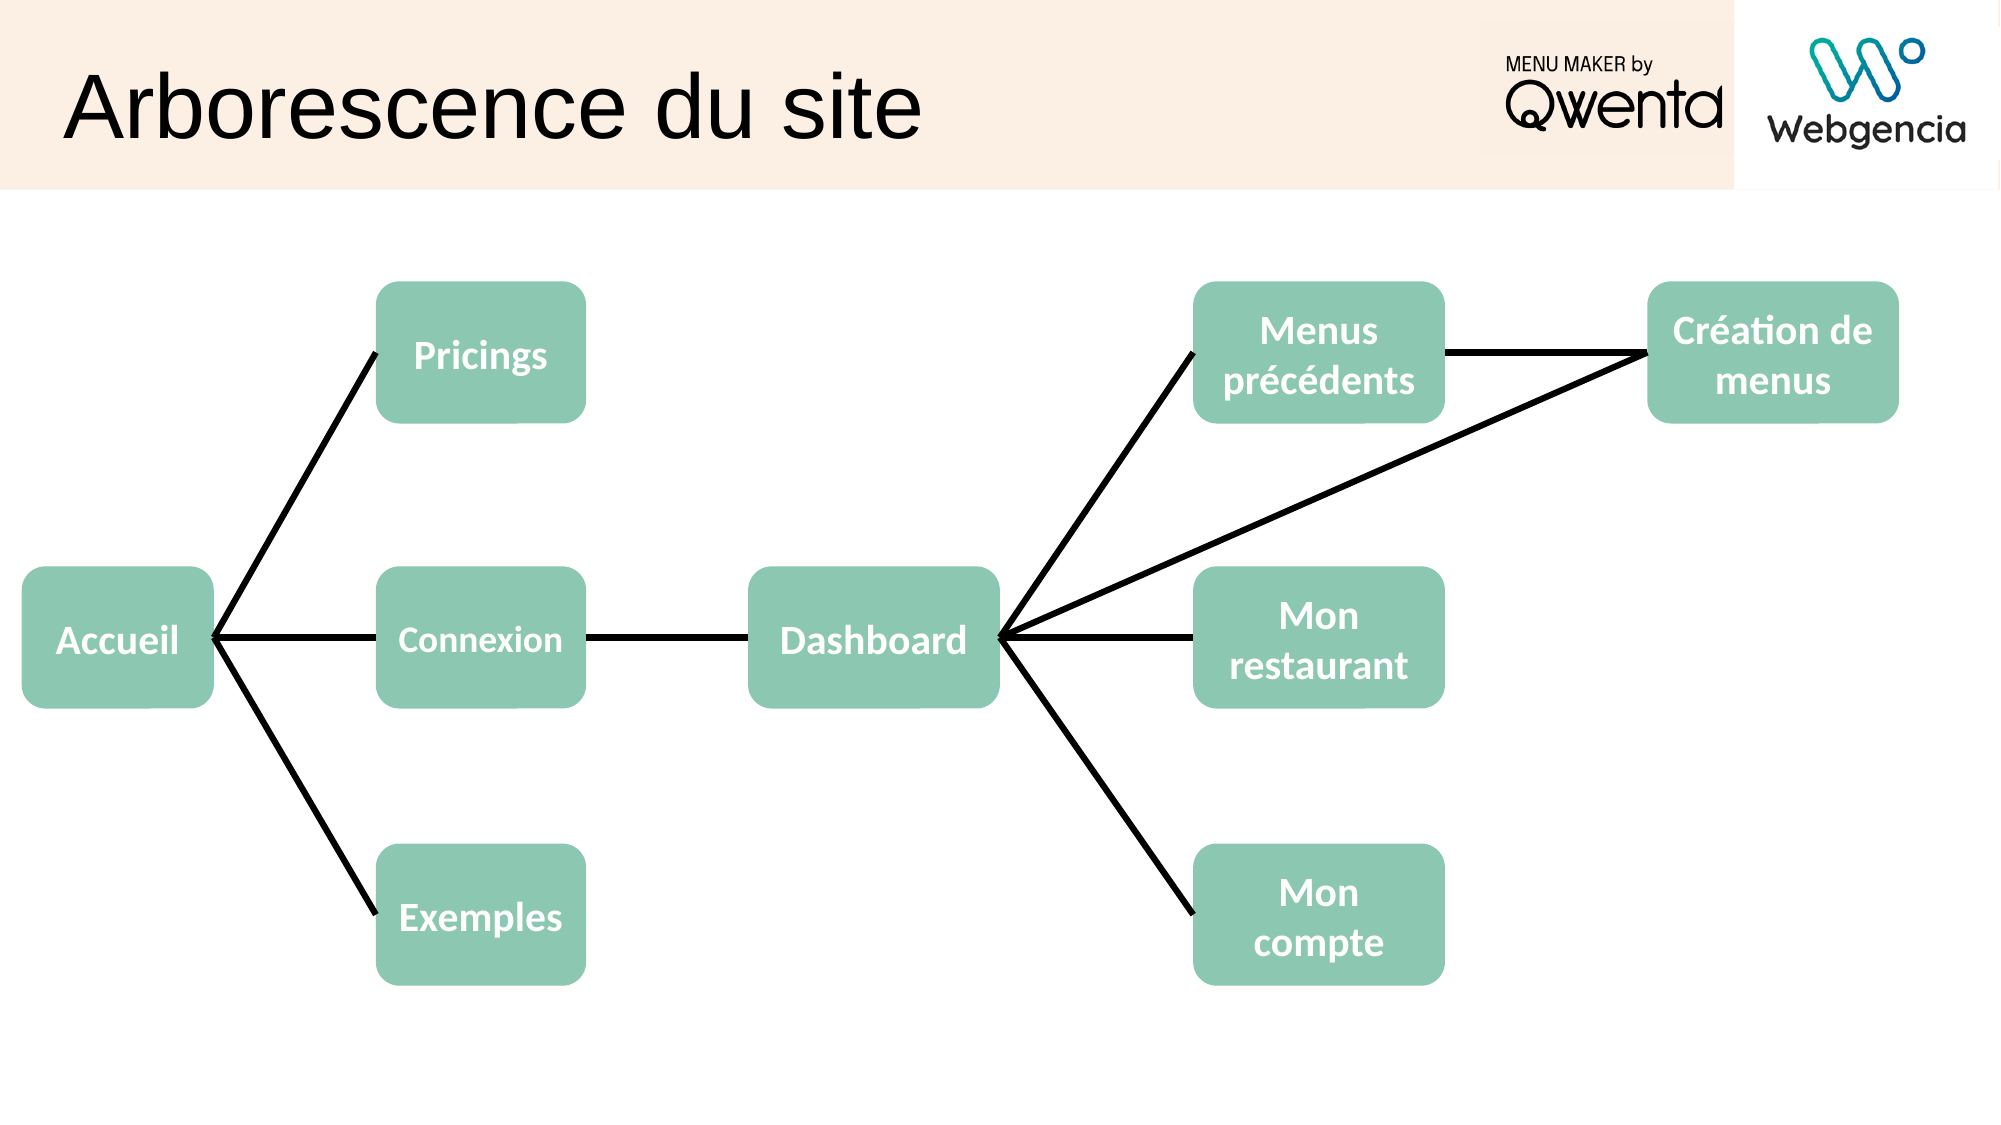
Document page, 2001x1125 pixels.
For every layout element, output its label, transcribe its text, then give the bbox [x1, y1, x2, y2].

picture [1774, 27, 2000, 160]
text_box Dashboard [747, 565, 999, 710]
text_box Mon restaurant [1194, 638, 1446, 710]
text_box Pricings [374, 280, 588, 425]
text_box Accueil [20, 565, 213, 710]
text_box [213, 637, 376, 915]
title Arborescence du site [48, 0, 1774, 218]
text_box Création de menus [1646, 280, 1901, 425]
text_box Mon compte [1192, 842, 1446, 987]
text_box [999, 638, 1194, 915]
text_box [213, 352, 376, 637]
text_box Exemples [374, 842, 588, 987]
text_box Connexion [376, 565, 588, 710]
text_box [999, 352, 1648, 638]
text_box Menus précédents [1192, 280, 1446, 352]
